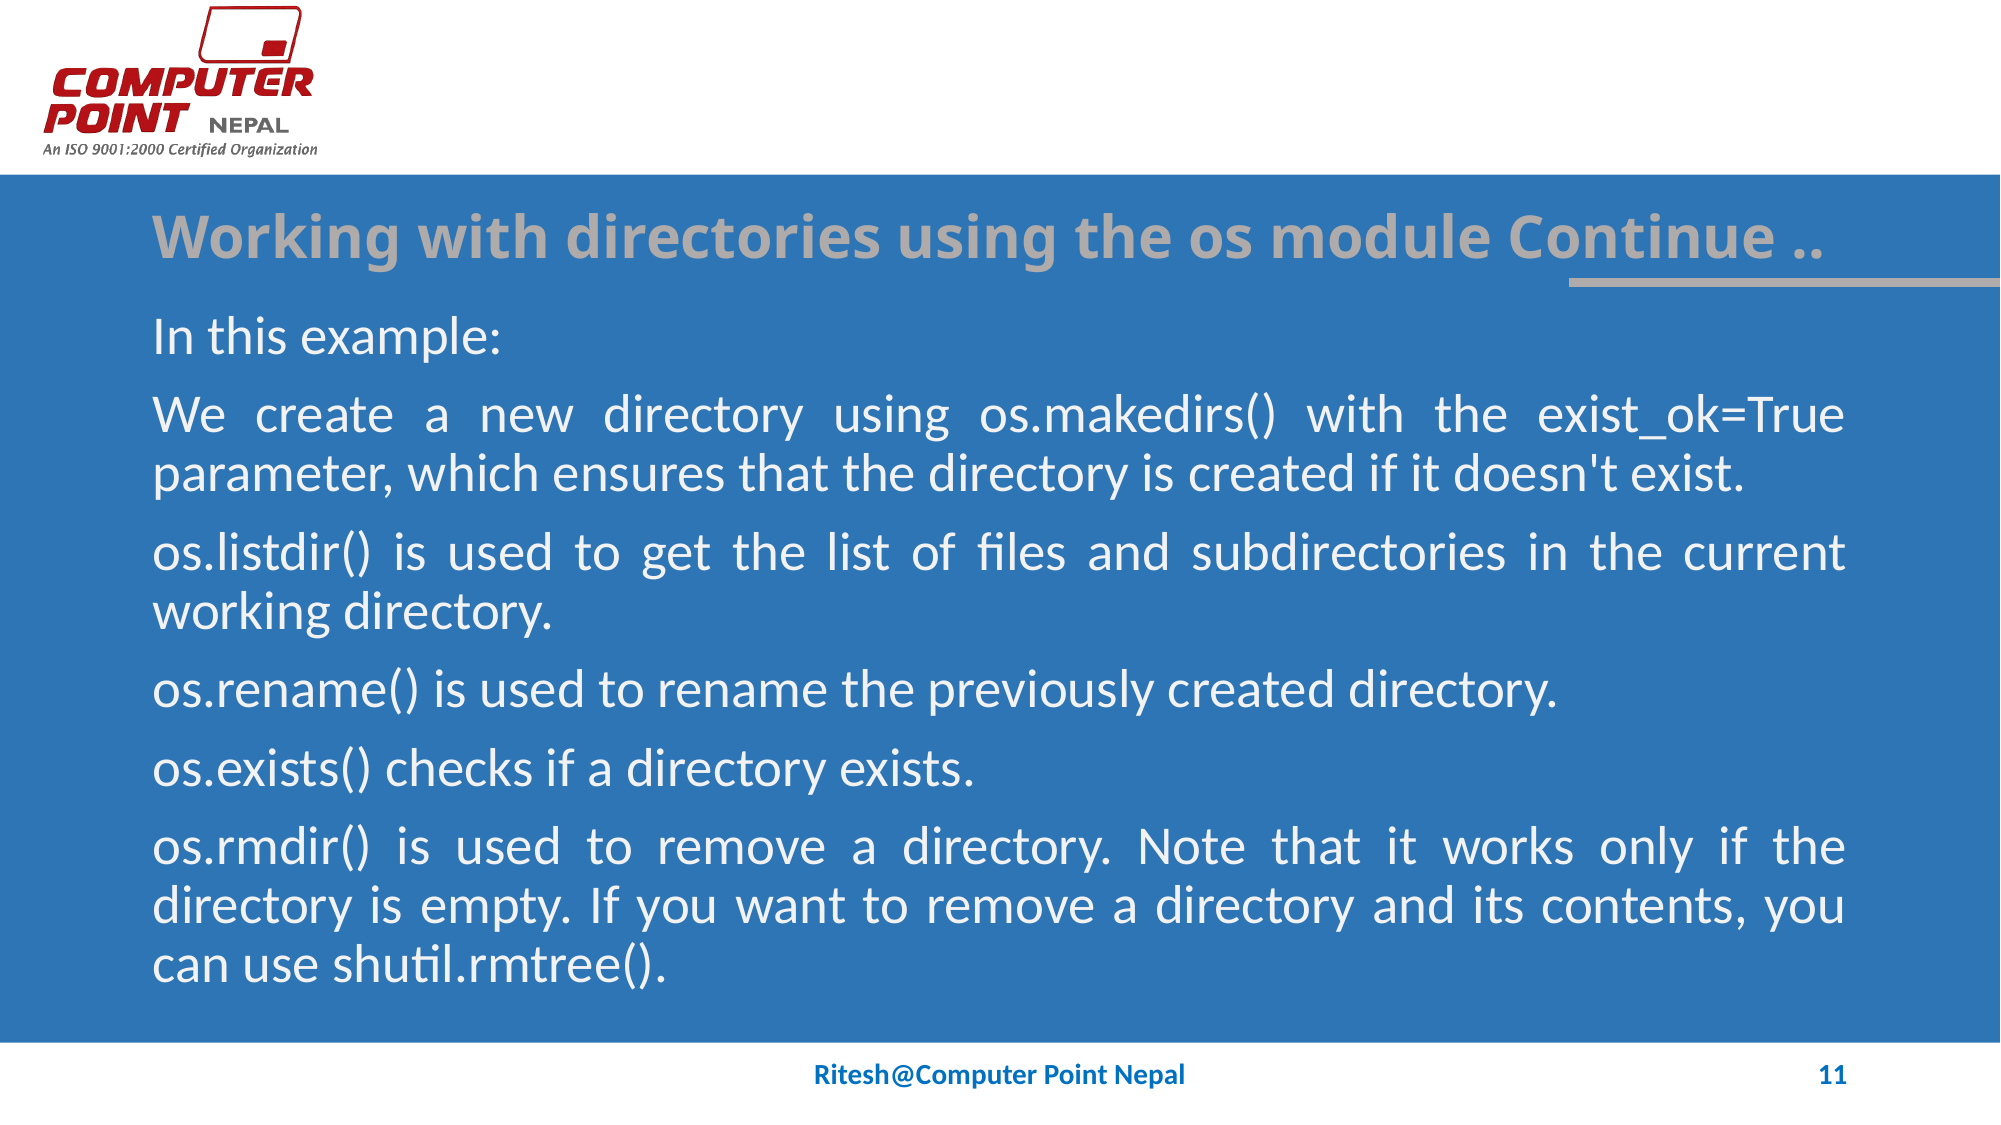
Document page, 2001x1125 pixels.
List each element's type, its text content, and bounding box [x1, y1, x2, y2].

title Working with directories using the os module Continue .. [137, 195, 1863, 283]
footer Ritesh@Computer Point Nepal [662, 1042, 1338, 1103]
picture [33, 0, 332, 166]
list In this example: We create a new directory using os.makedirs() with the exist_ok=True parameter, which ensures that the directory is created if it doesn't exist. os.listdir() is used to get the list of files and subdirectories in the current working directory. os.rename() is used to rename the previously created directory. os.exists() checks if a directory exists. os.rmdir() is used to remove a directory. Note that it works only if the directory is empty. If you want to remove a directory and its contents, you can use shutil.rmtree(). [137, 299, 1863, 1014]
slide_number 11 [1412, 1042, 1863, 1103]
